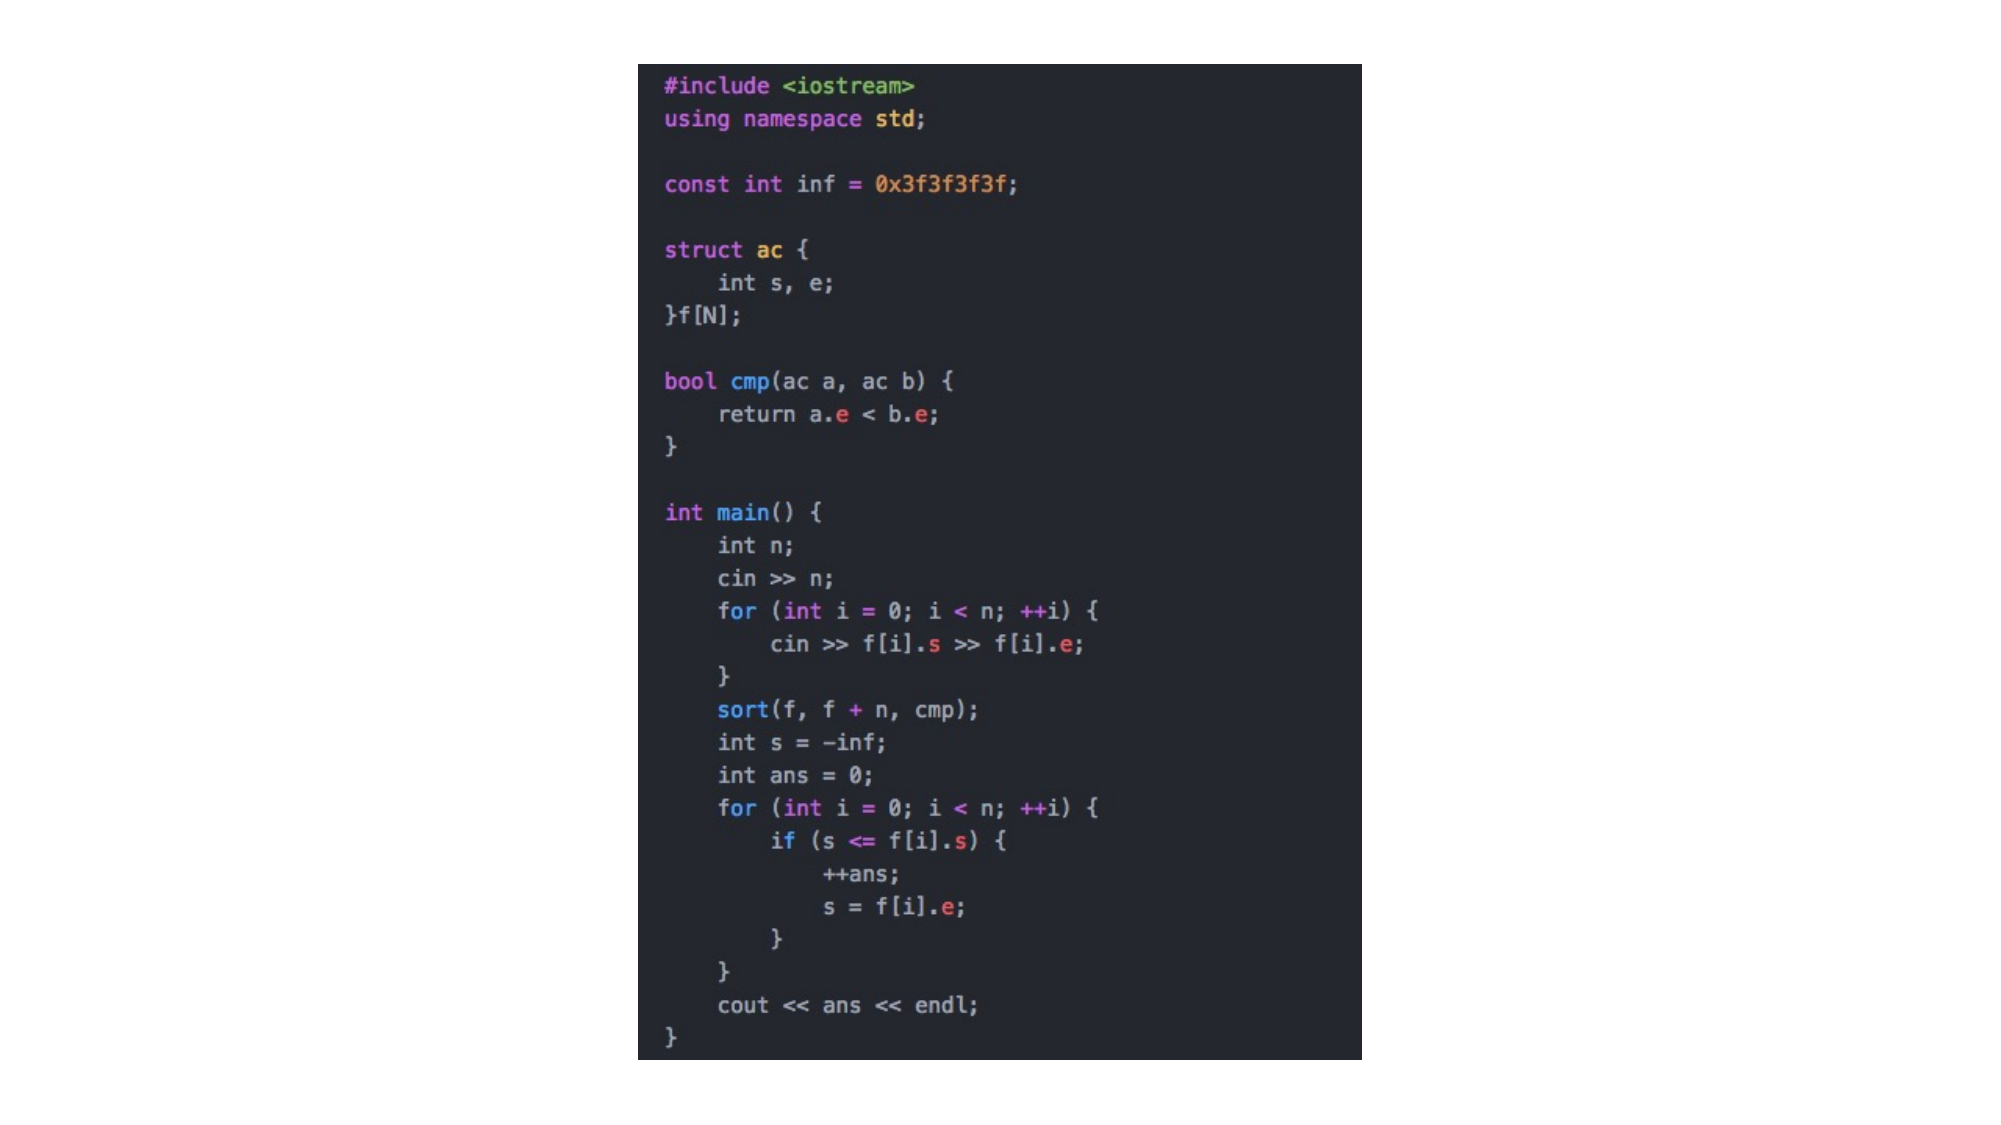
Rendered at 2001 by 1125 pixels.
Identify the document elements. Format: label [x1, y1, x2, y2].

picture [638, 64, 1362, 1061]
